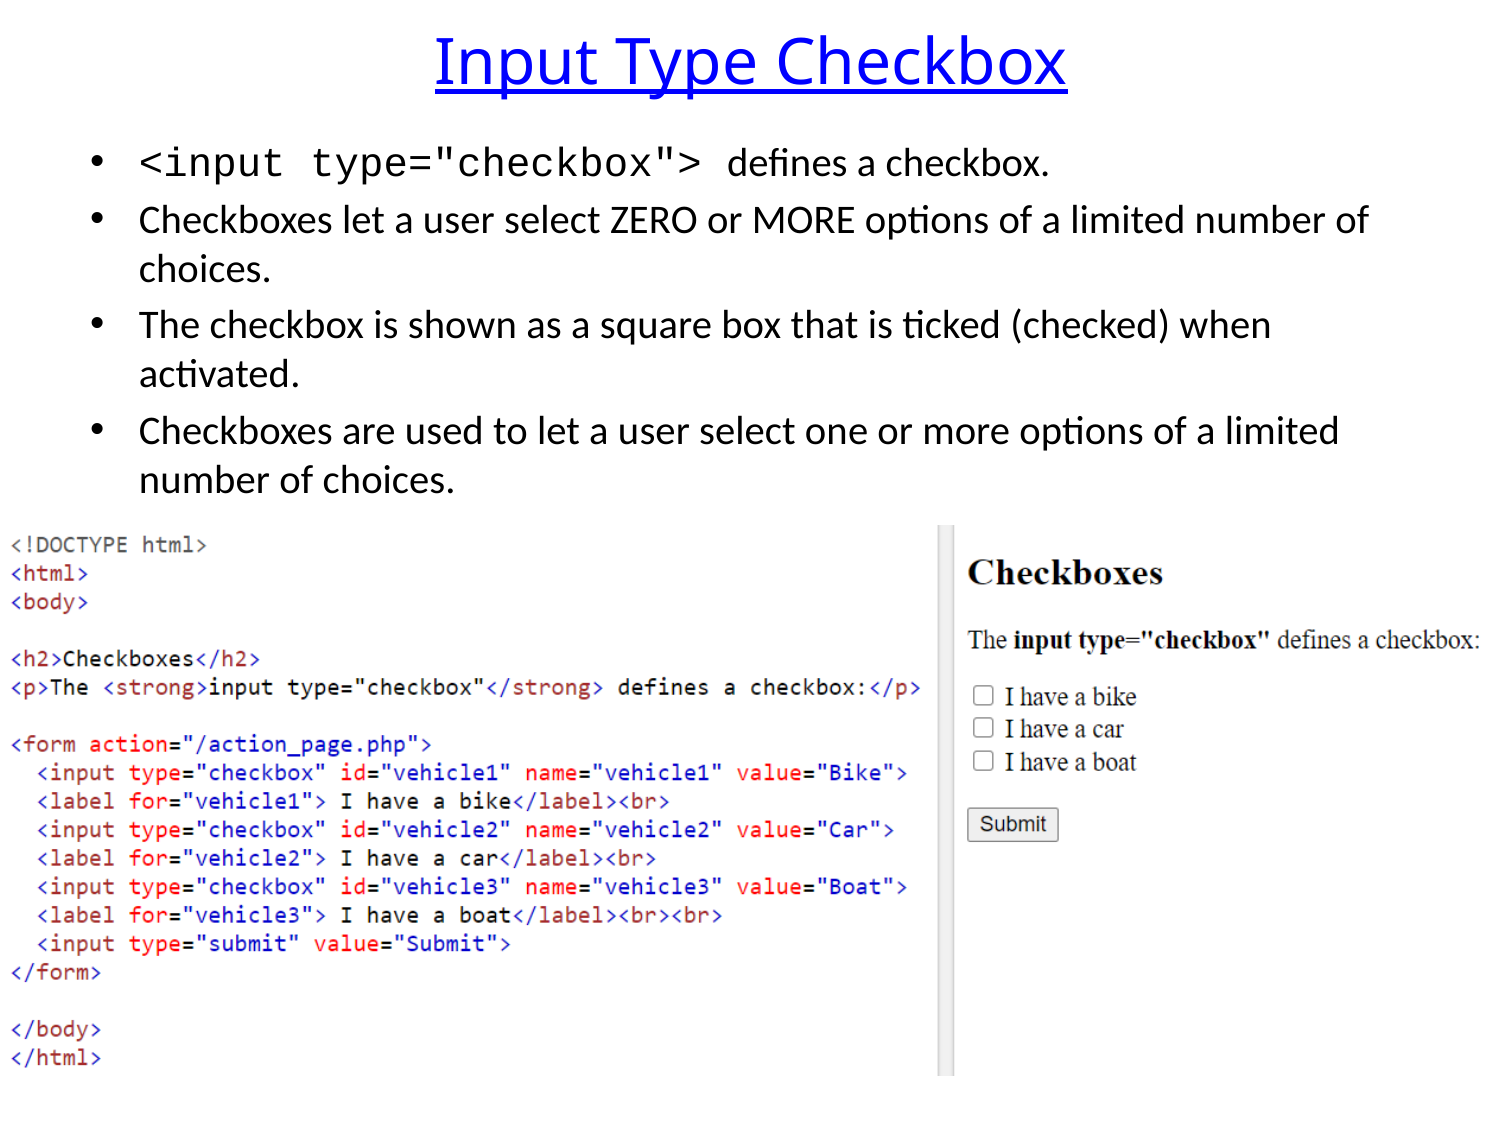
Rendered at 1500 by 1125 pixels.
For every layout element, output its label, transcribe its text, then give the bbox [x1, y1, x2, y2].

picture [0, 524, 1500, 1076]
list <input type="checkbox"> defines a checkbox. Checkboxes let a user select ZERO or MORE options of a limited number of choices. The checkbox is shown as a square box that is ticked (checked) when activated. Checkboxes are used to let a user select one or more options of a limited number of choices. [75, 128, 1425, 513]
title Input Type Checkbox [75, 12, 1425, 116]
